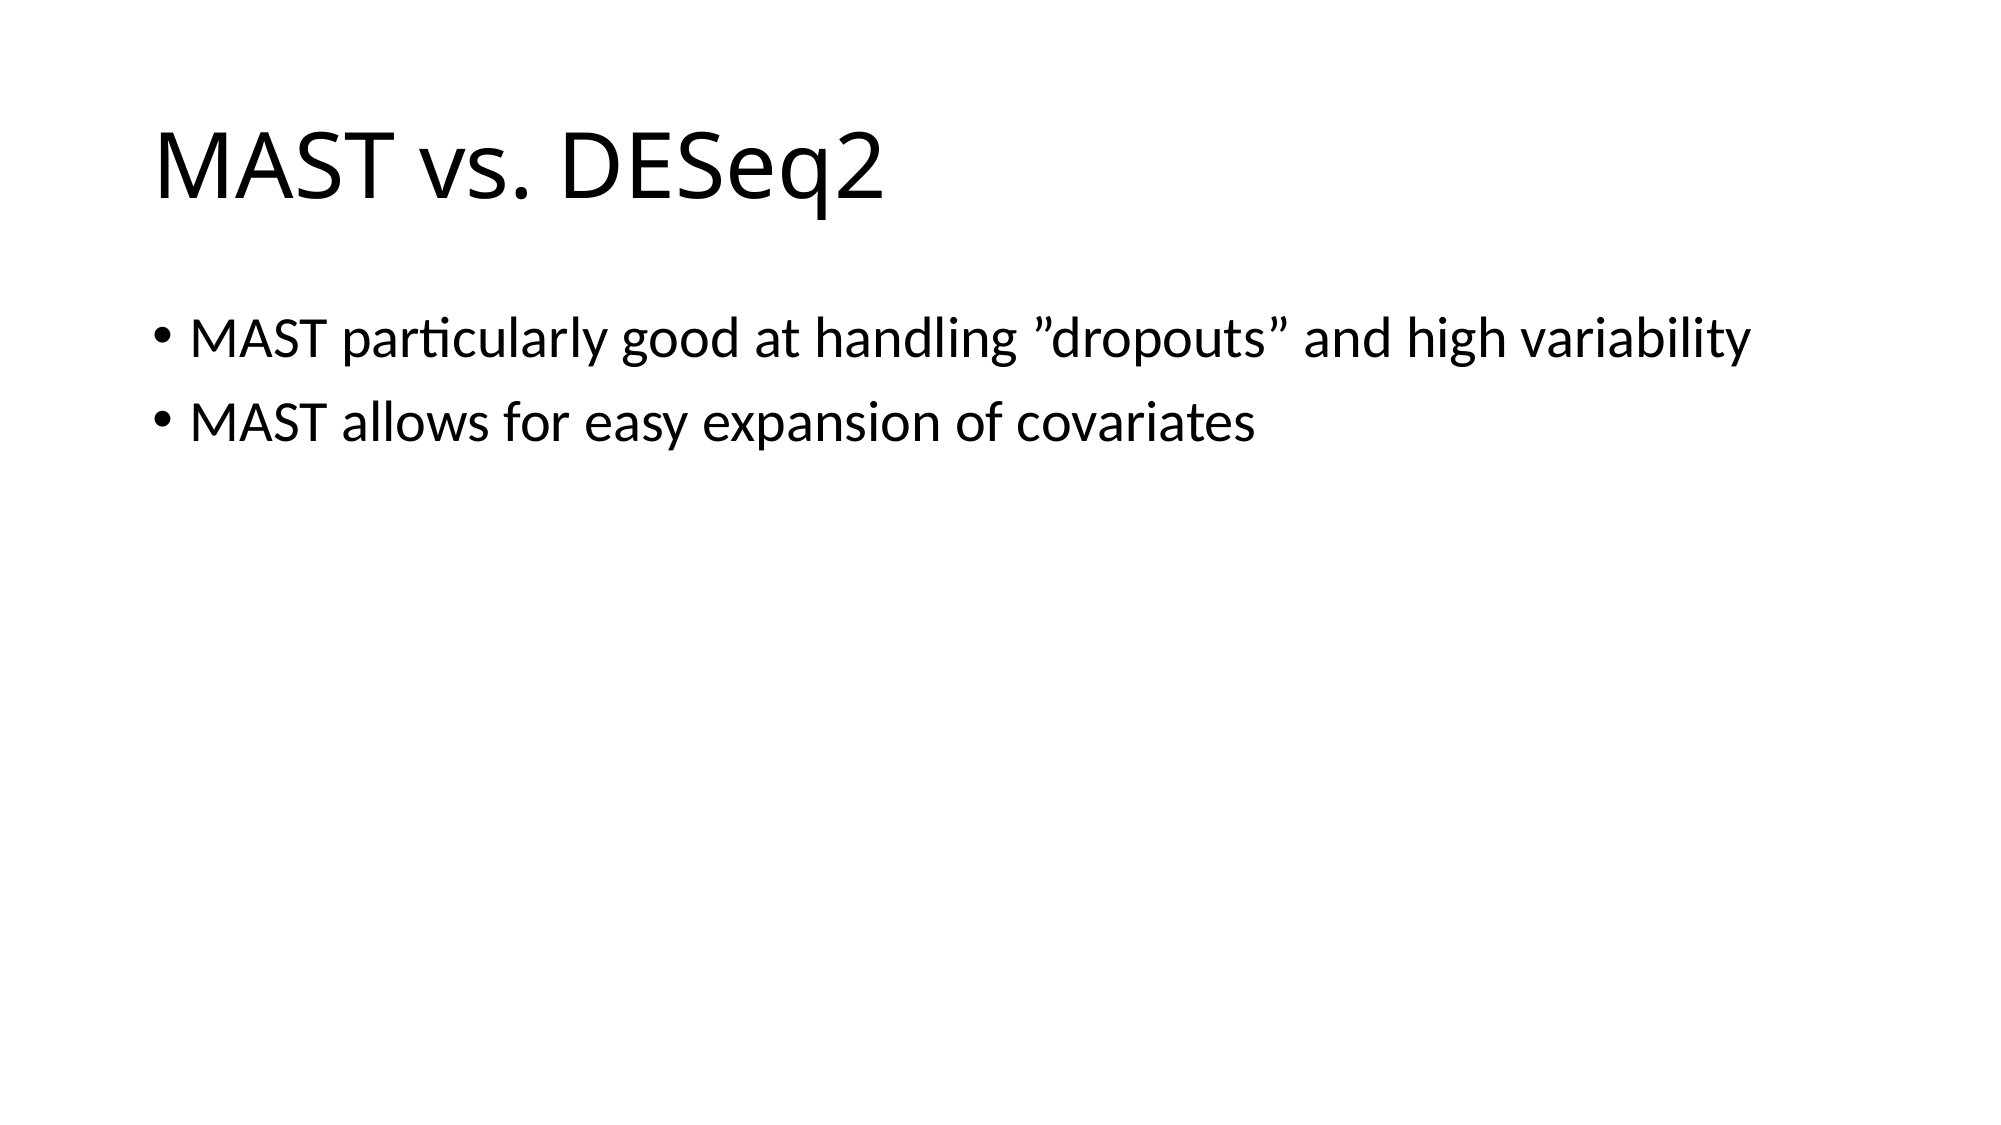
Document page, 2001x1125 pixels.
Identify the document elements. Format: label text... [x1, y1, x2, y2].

title MAST vs. DESeq2 [137, 59, 1863, 278]
list MAST particularly good at handling ”dropouts” and high variability MAST allows for easy expansion of covariates [137, 299, 1863, 1014]
